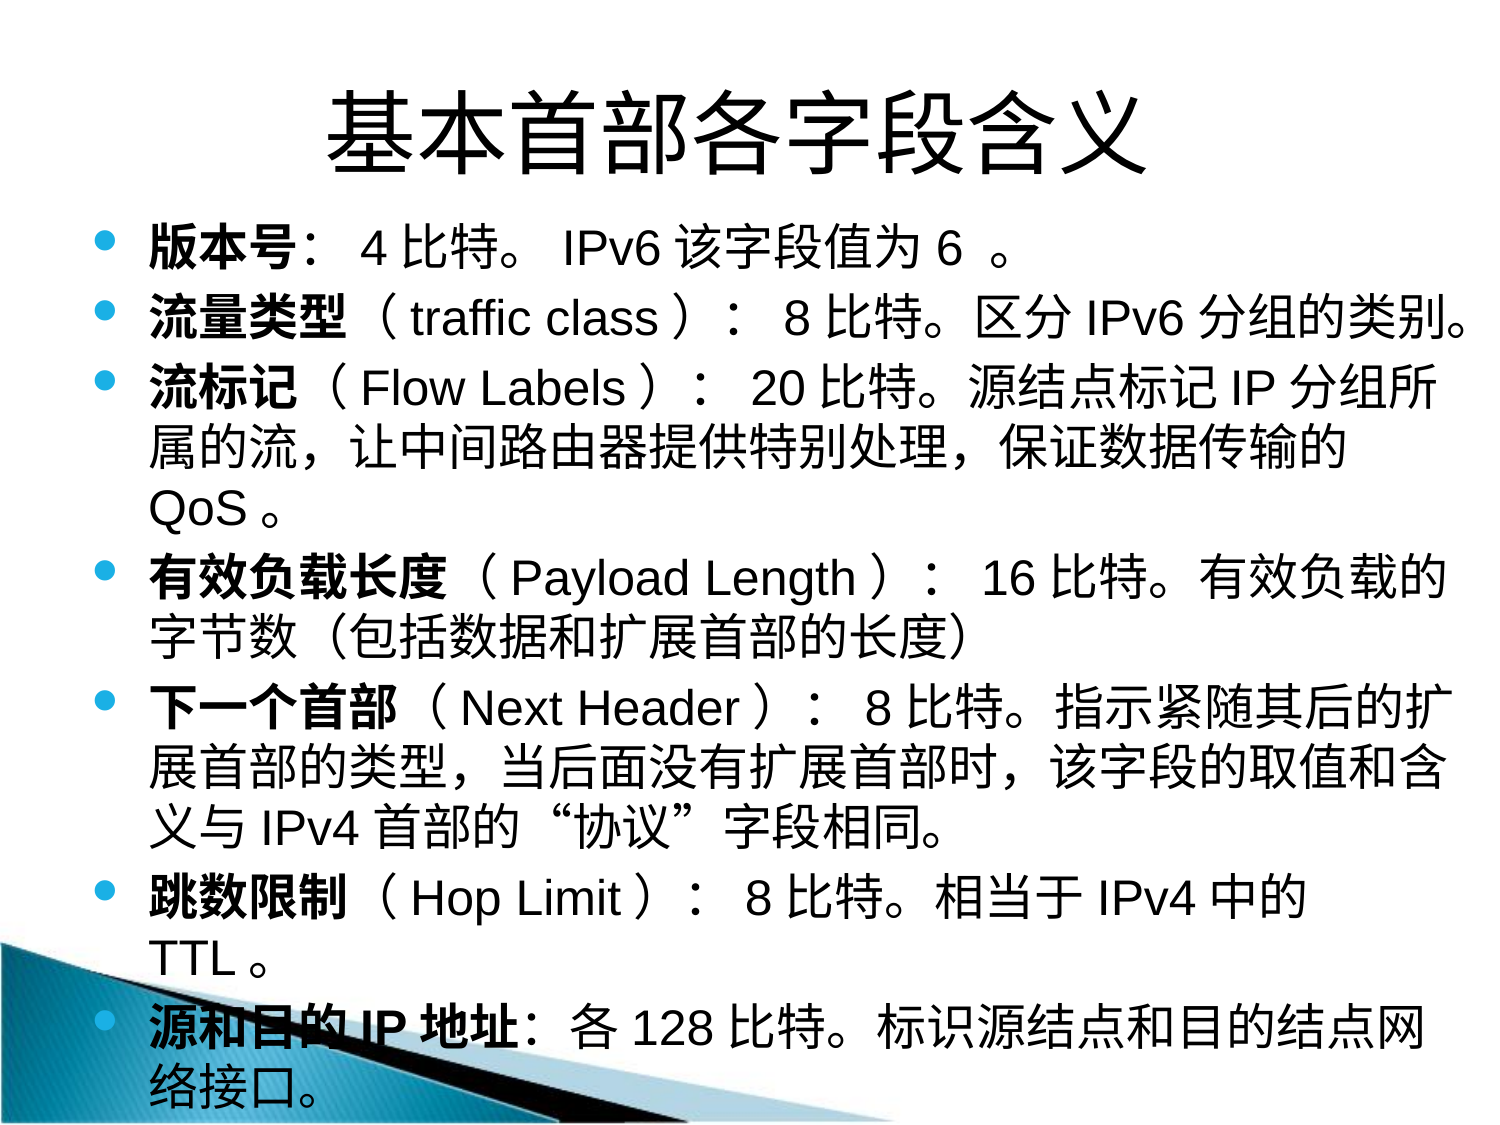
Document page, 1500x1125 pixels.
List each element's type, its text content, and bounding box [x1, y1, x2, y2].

list 版本号：4比特。IPv6该字段值为6 。 流量类型（traffic class）：8比特。区分IPv6分组的类别。 流标记（Flow Labels）：20比特。源结点标记IP分组所属的流，让中间路由器提供特别处理，保证数据传输的QoS。 有效负载长度（Payload Length）：16比特。有效负载的字节数（包括数据和扩展首部的长度） 下一个首部（Next Header）：8比特。指示紧随其后的扩展首部的类型，当后面没有扩展首部时，该字段的取值和含义与IPv4首部的“协议”字段相同。 跳数限制（Hop Limit）：8比特。相当于IPv4中的TTL。 源和目的IP地址：各128比特。标识源结点和目的结点网络接口。 [76, 207, 1472, 1010]
title 基本首部各字段含义 [62, 37, 1413, 226]
picture [0, 823, 914, 1125]
